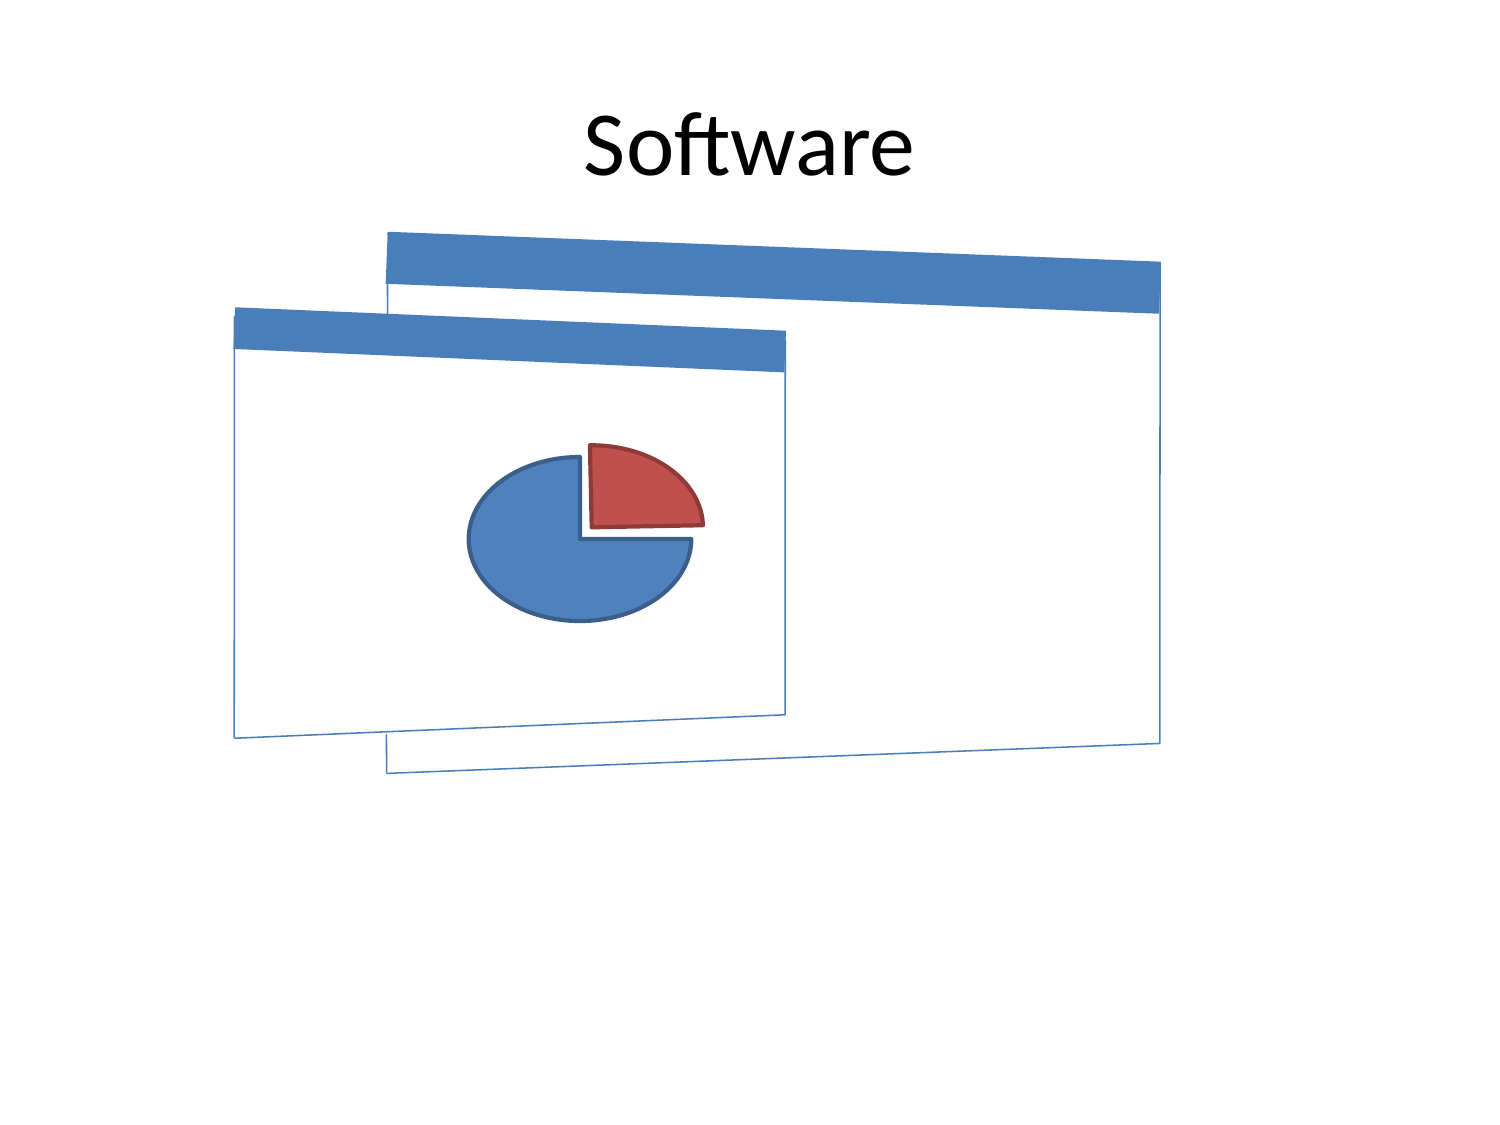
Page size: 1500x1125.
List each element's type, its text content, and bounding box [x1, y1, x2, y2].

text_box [233, 234, 1161, 774]
title Software [75, 45, 1425, 233]
